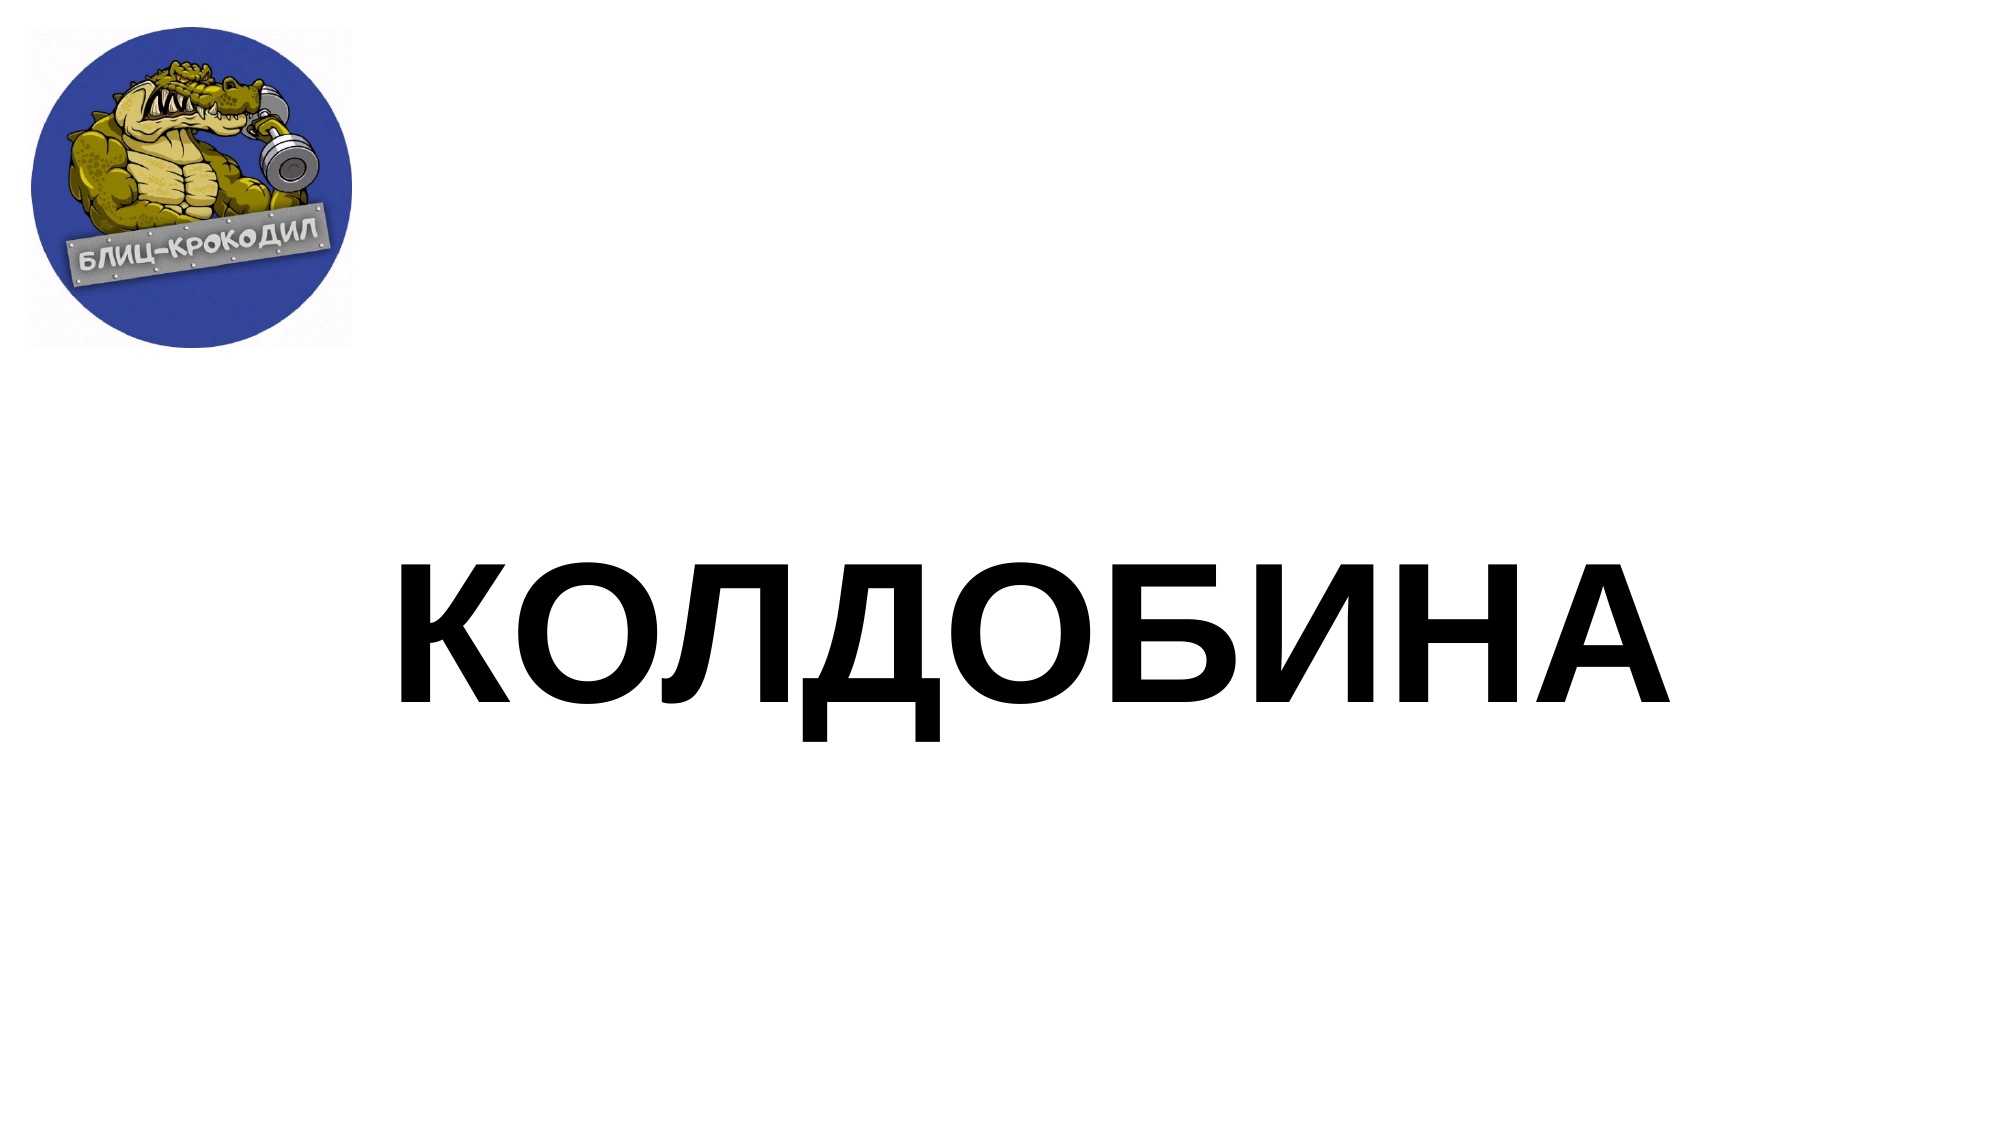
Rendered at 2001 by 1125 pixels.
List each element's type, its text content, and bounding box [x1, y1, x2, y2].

title КОЛДОБИНА [282, 361, 1783, 754]
picture [31, 27, 352, 348]
